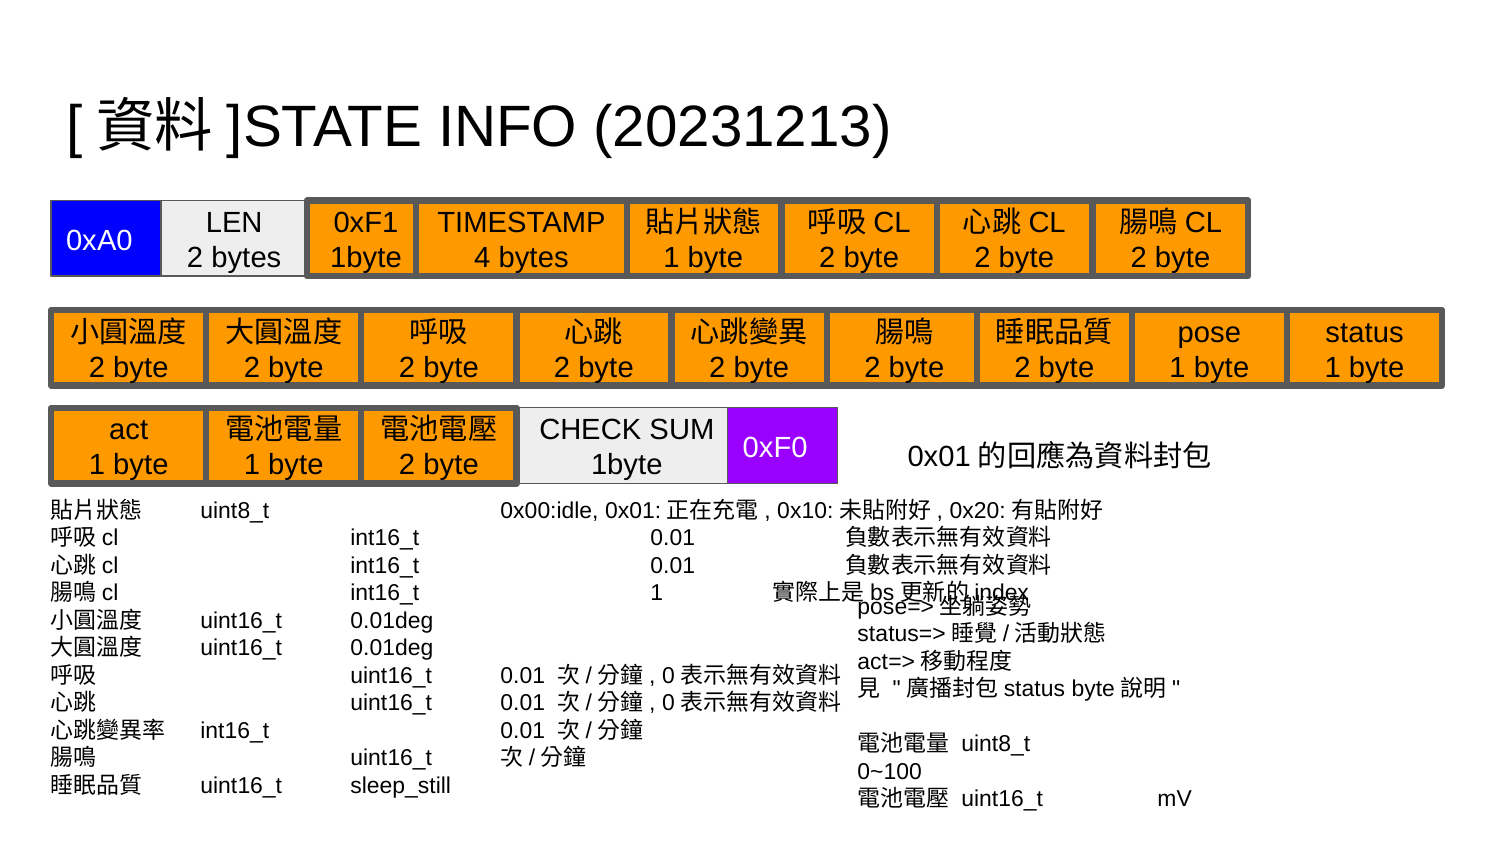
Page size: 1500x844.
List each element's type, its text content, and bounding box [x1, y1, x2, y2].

text_box TIMESTAMP 4 bytes [415, 200, 628, 277]
text_box 0xA0 [51, 200, 162, 277]
text_box 貼片狀態 uint8_t 0x00:idle, 0x01:正在充電, 0x10:未貼附好, 0x20:有貼附好 呼吸cl int16_t 0.01 負數表示無有效資料 心跳cl int16_t 0.01 負數表示無有效資料 腸鳴cl int16_t 1 實際上是bs更新的index 小圓溫度 uint16_t 0.01deg 大圓溫度 uint16_t 0.01deg 呼吸 uint16_t 0.01 次/分鐘, 0表示無有效資料 心跳 uint16_t 0.01 次/分鐘, 0表示無有效資料 心跳變異率 int16_t 0.01 次/分鐘 腸鳴 uint16_t 次/分鐘 睡眠品質 uint16_t sleep_still [35, 480, 1195, 813]
text_box 呼吸 2 byte [361, 309, 516, 386]
text_box 小圓溫度 2 byte [51, 309, 206, 386]
text_box 電池電量 1 byte [206, 407, 361, 484]
text_box 電池電壓 2 byte [361, 407, 517, 484]
text_box LEN 2 bytes [162, 200, 307, 277]
text_box status 1 byte [1286, 309, 1443, 386]
text_box 0x01的回應為資料封包 [892, 421, 1258, 488]
text_box CHECK SUM 1byte [517, 407, 727, 480]
text_box 腸鳴 2 byte [826, 309, 976, 386]
text_box 睡眠品質 2 byte [976, 309, 1132, 386]
text_box 大圓溫度 2 byte [206, 309, 361, 386]
title [資料]STATE INFO (20231213) [51, 72, 1449, 167]
text_box act 1 byte [51, 407, 206, 484]
text_box 0xF0 [727, 407, 838, 480]
text_box 心跳變異 2 byte [671, 309, 826, 386]
text_box 心跳CL 2 byte [936, 200, 1092, 277]
text_box 腸鳴CL 2 byte [1093, 200, 1249, 277]
text_box pose 1 byte [1132, 309, 1286, 386]
text_box pose=>坐躺姿勢 status=>睡覺/活動狀態 act=>移動程度 見 "廣播封包status byte說明" 電池電量 uint8_t 0~100 電池電壓 uint16_t mV [842, 576, 1208, 827]
text_box 心跳 2 byte [516, 309, 671, 386]
text_box 呼吸CL 2 byte [781, 200, 936, 277]
text_box 0xF1 1byte [307, 200, 415, 277]
text_box 貼片狀態 1 byte [628, 200, 781, 277]
